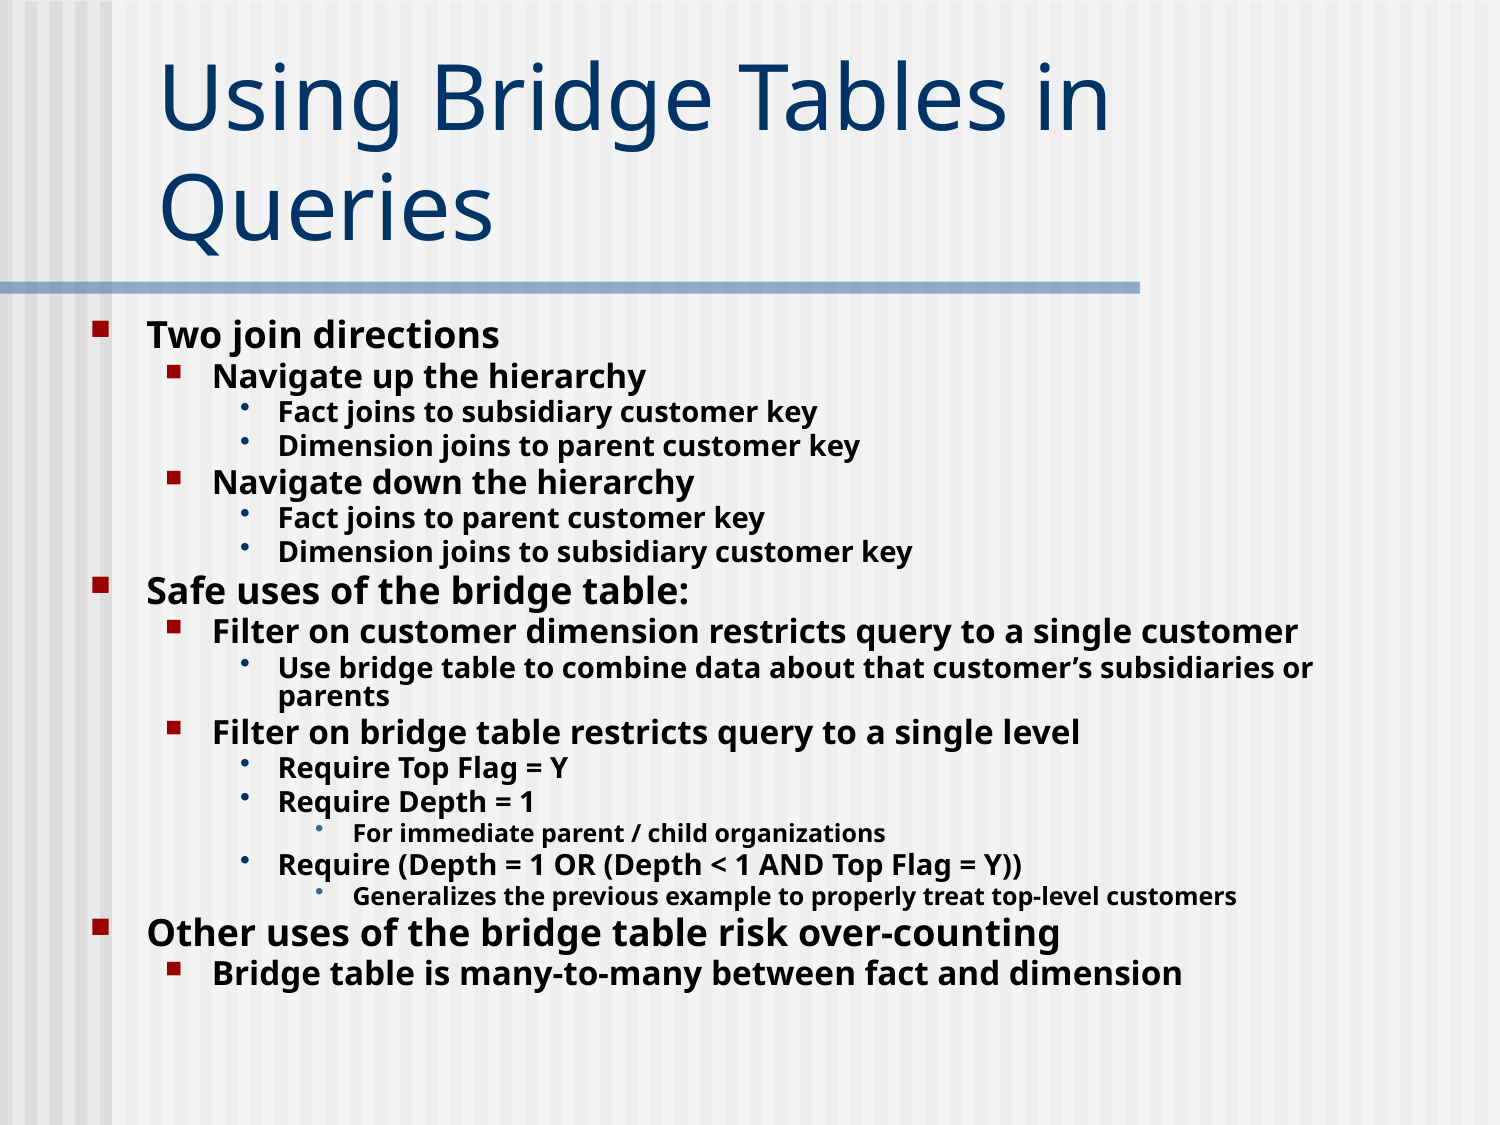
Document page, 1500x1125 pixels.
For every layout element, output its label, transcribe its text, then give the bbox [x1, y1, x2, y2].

title Using Bridge Tables in Queries [142, 31, 1482, 267]
list Two join directions Navigate up the hierarchy Fact joins to subsidiary customer key Dimension joins to parent customer key Navigate down the hierarchy Fact joins to parent customer key Dimension joins to subsidiary customer key Safe uses of the bridge table: Filter on customer dimension restricts query to a single customer Use bridge table to combine data about that customer’s subsidiaries or parents Filter on bridge table restricts query to a single level Require Top Flag = Y Require Depth = 1 For immediate parent / child organizations Require (Depth = 1 OR (Depth < 1 AND Top Flag = Y)) Generalizes the previous example to properly treat top-level customers Other uses of the bridge table risk over-counting Bridge table is many-to-many between fact and dimension [75, 312, 1425, 1125]
